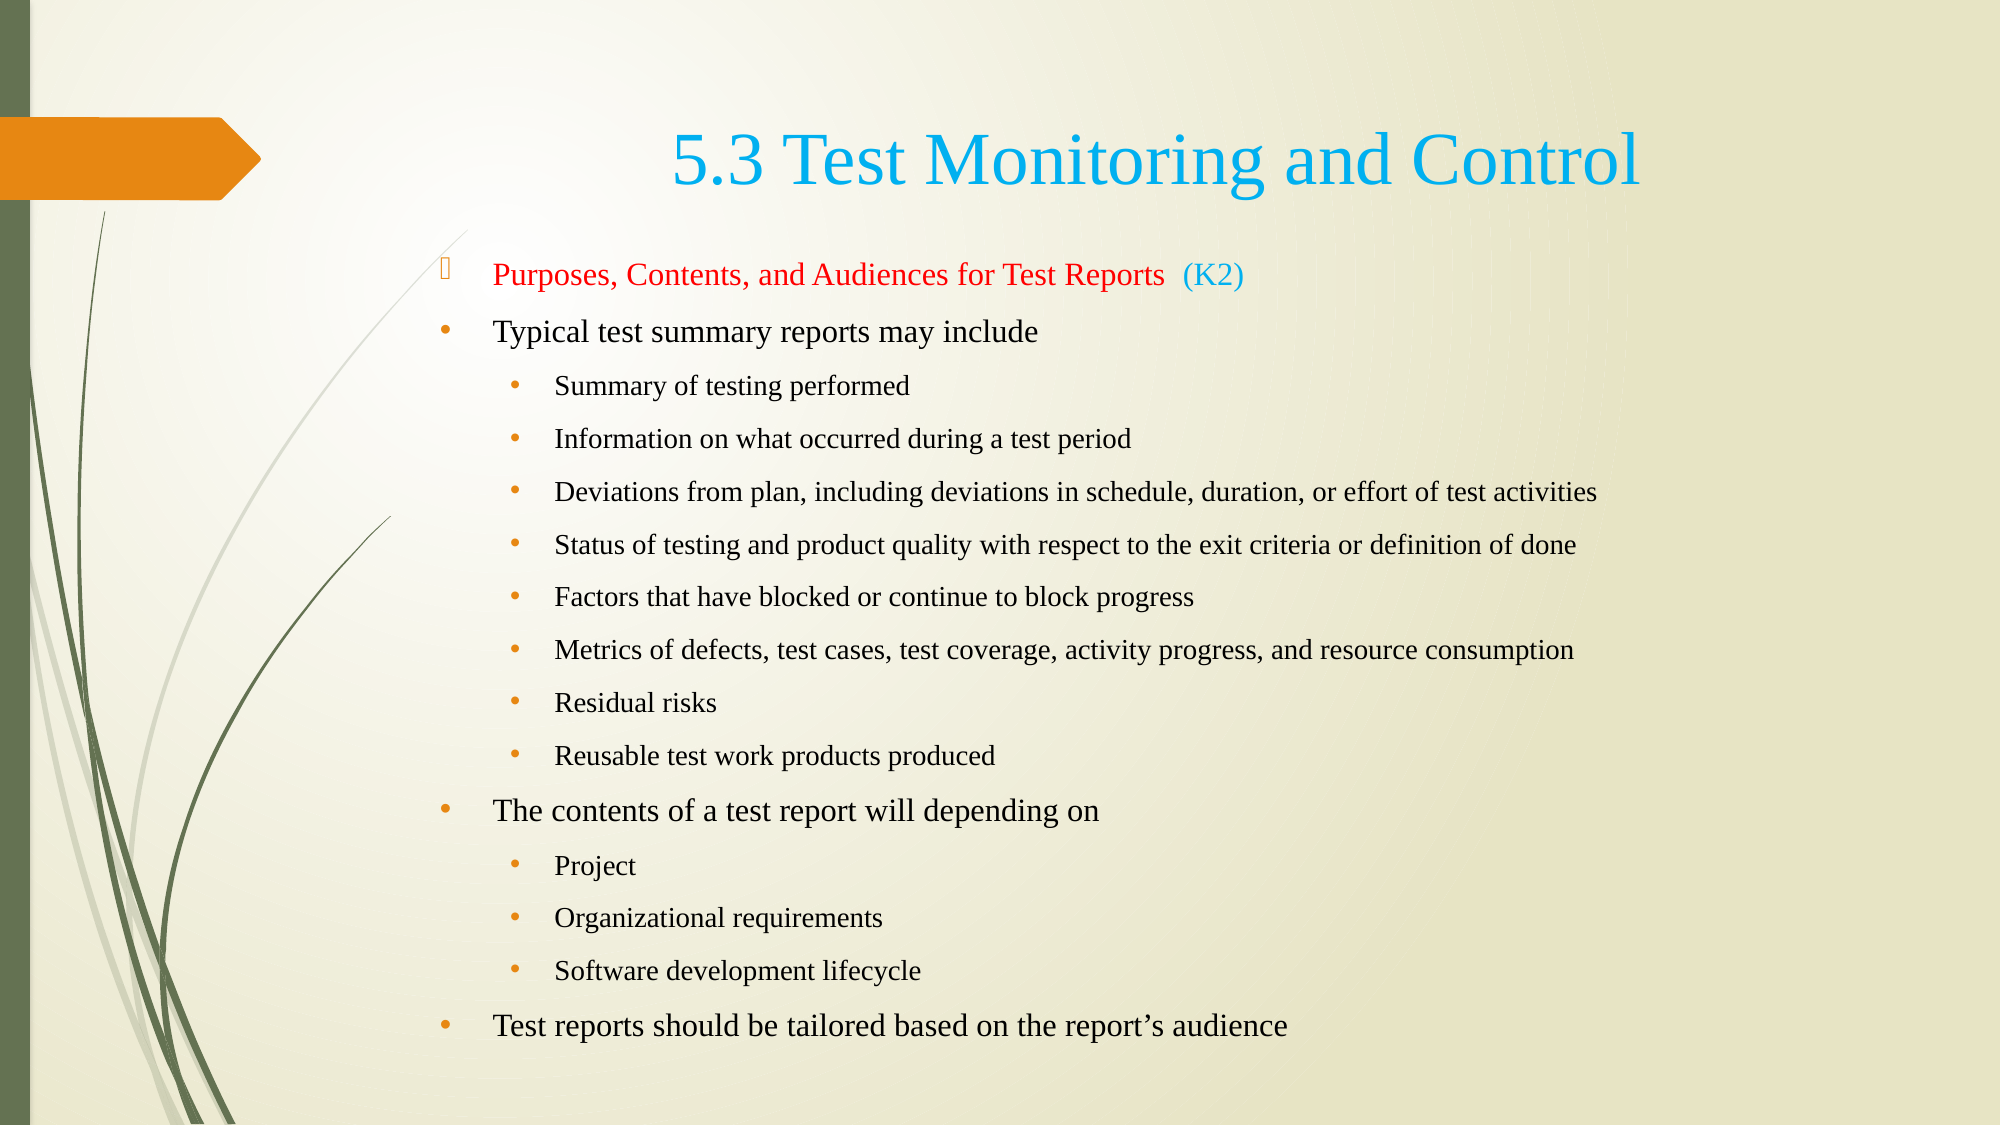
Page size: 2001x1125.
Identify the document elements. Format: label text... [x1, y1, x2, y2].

list Purposes, Contents, and Audiences for Test Reports (K2) Typical test summary reports may include Summary of testing performed Information on what occurred during a test period Deviations from plan, including deviations in schedule, duration, or effort of test activities Status of testing and product quality with respect to the exit criteria or definition of done Factors that have blocked or continue to block progress Metrics of defects, test cases, test coverage, activity progress, and resource consumption Residual risks Reusable test work products produced The contents of a test report will depending on Project Organizational requirements Software development lifecycle Test reports should be tailored based on the report’s audience [424, 245, 1888, 1059]
text_box 5.3 Test Monitoring and Control [425, 102, 1888, 245]
